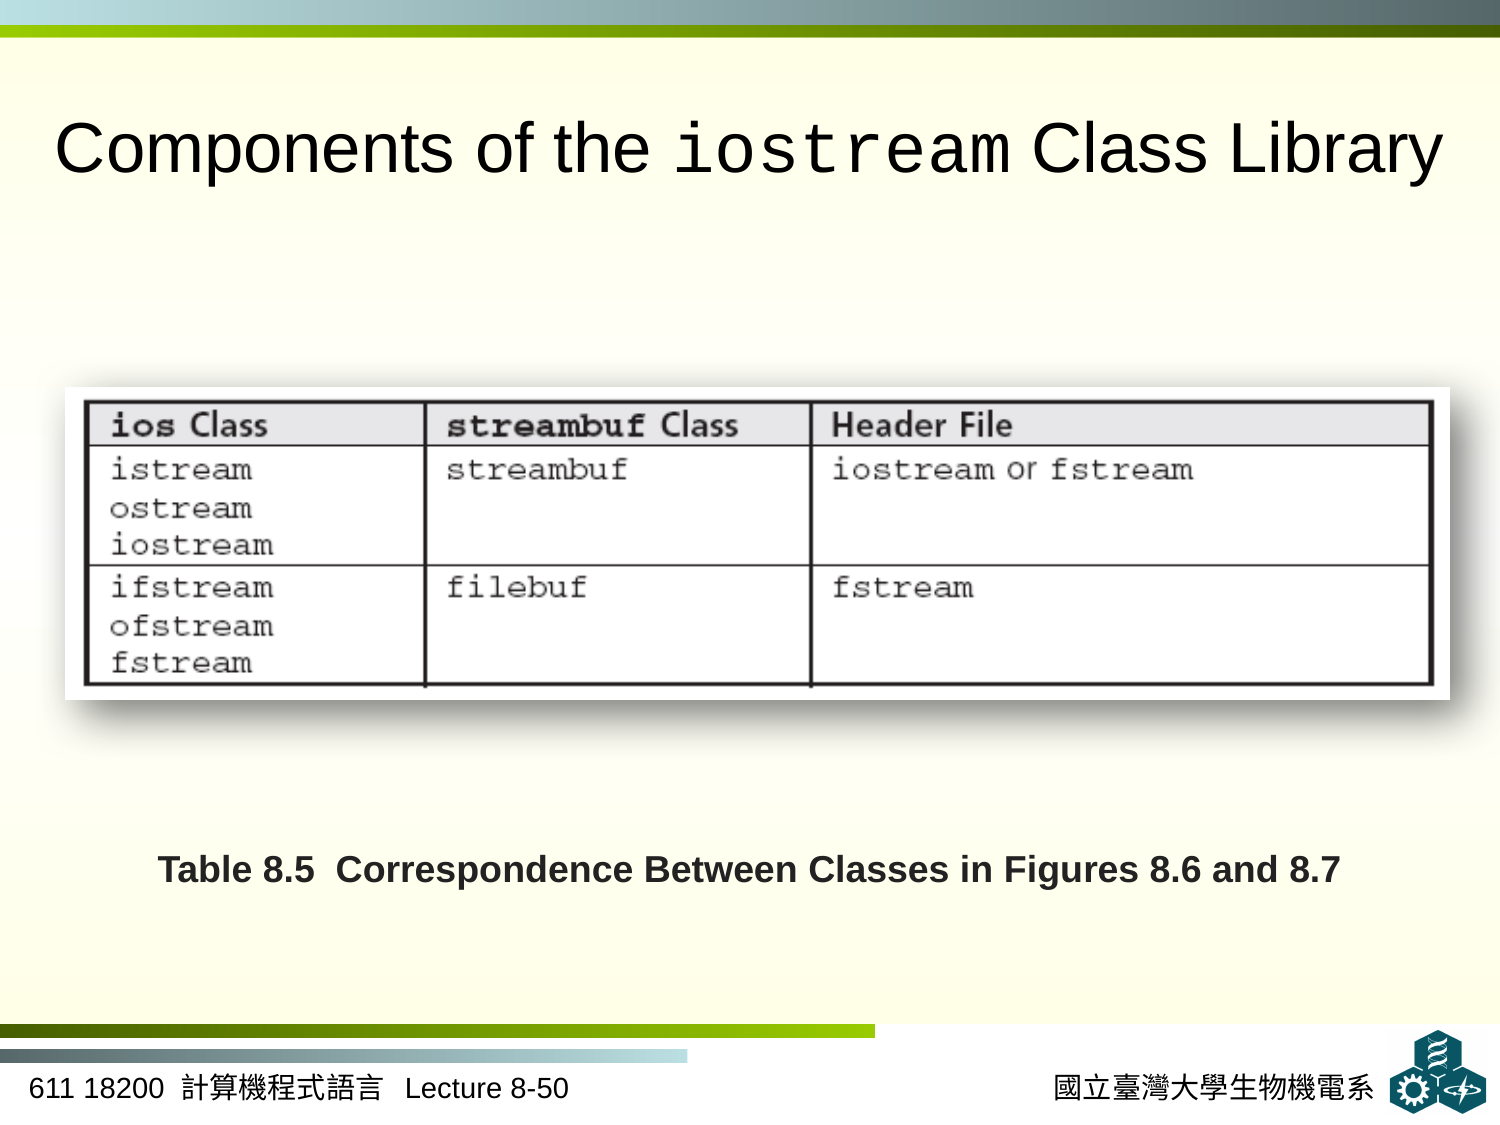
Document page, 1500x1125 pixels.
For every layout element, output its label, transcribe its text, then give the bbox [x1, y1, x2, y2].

text_box Table 8.5 Correspondence Between Classes in Figures 8.6 and 8.7 [0, 837, 1500, 898]
title Components of the iostream Class Library [0, 49, 1500, 238]
picture [65, 387, 1451, 701]
picture [1387, 1029, 1488, 1115]
